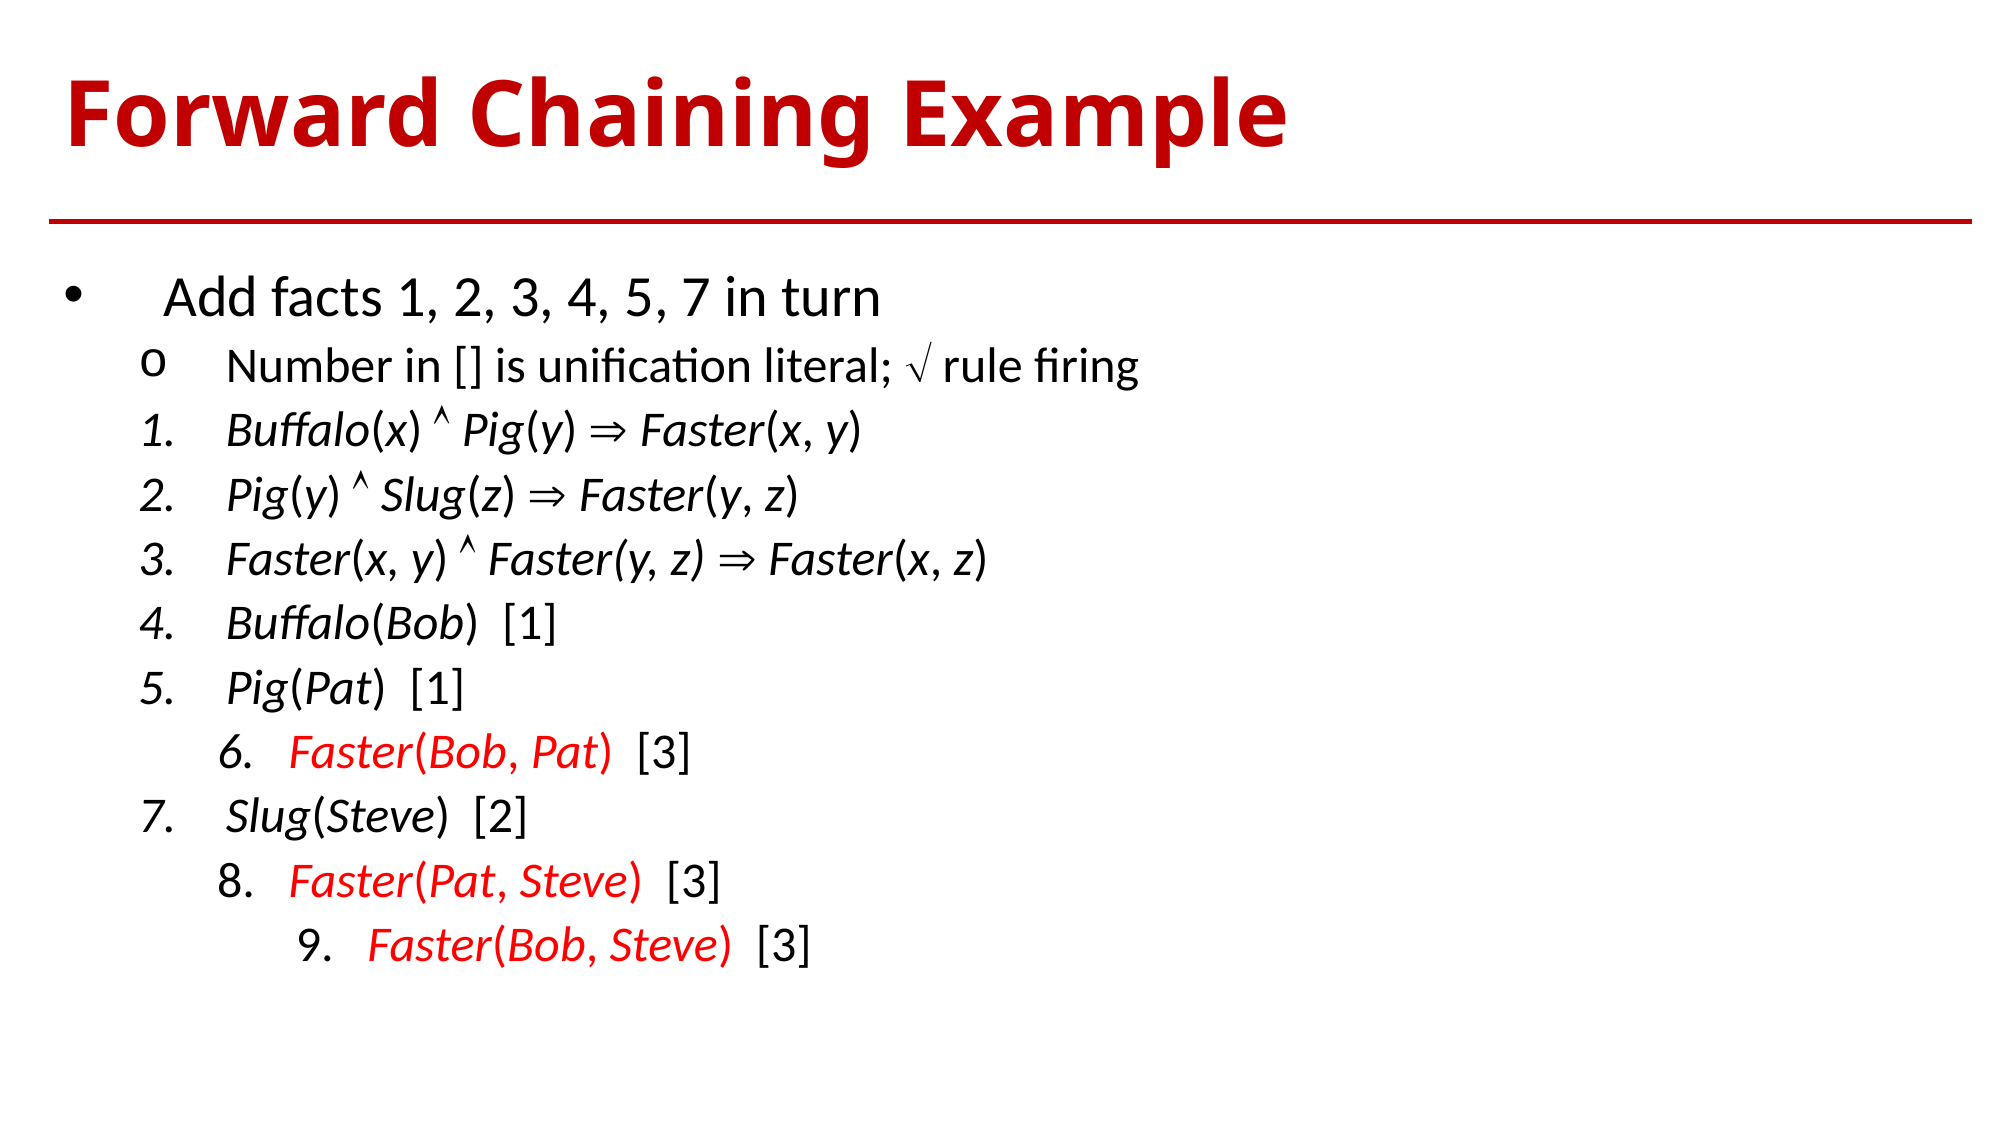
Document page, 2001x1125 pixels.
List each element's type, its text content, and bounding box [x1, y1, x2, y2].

title Forward Chaining Example [48, 41, 1972, 192]
list Add facts 1, 2, 3, 4, 5, 7 in turn Number in [] is unification literal;  rule firing Buffalo(x)  Pig(y)  Faster(x, y) Pig(y)  Slug(z)  Faster(y, z) Faster(x, y)  Faster(y, z)  Faster(x, z) Buffalo(Bob) [1] Pig(Pat) [1] 6. Faster(Bob, Pat) [3] Slug(Steve) [2] 8. Faster(Pat, Steve) [3] 9. Faster(Bob, Steve) [3] [48, 258, 1349, 1084]
